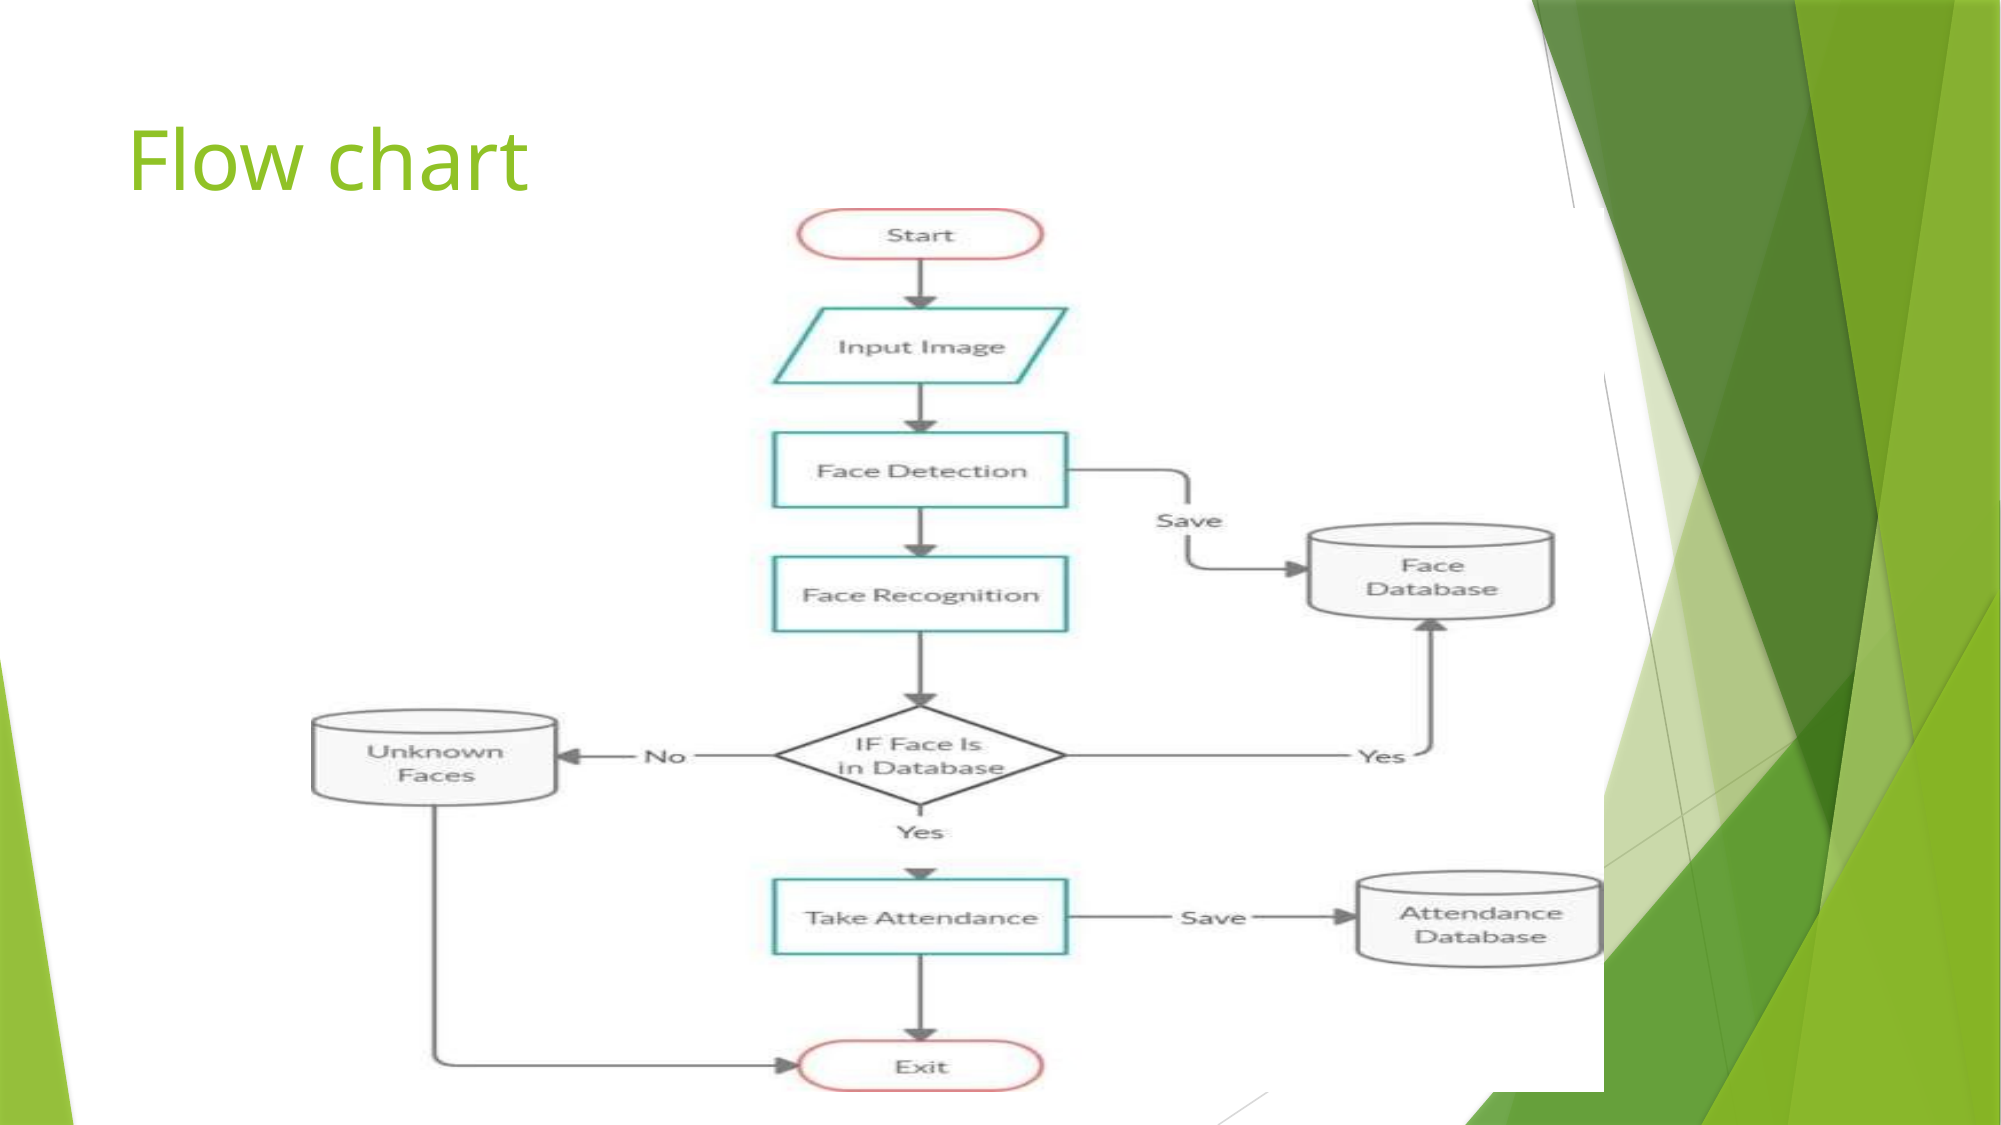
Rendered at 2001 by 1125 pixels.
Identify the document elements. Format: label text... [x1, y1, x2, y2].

title Flow chart [111, 99, 1522, 317]
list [311, 207, 1604, 1093]
